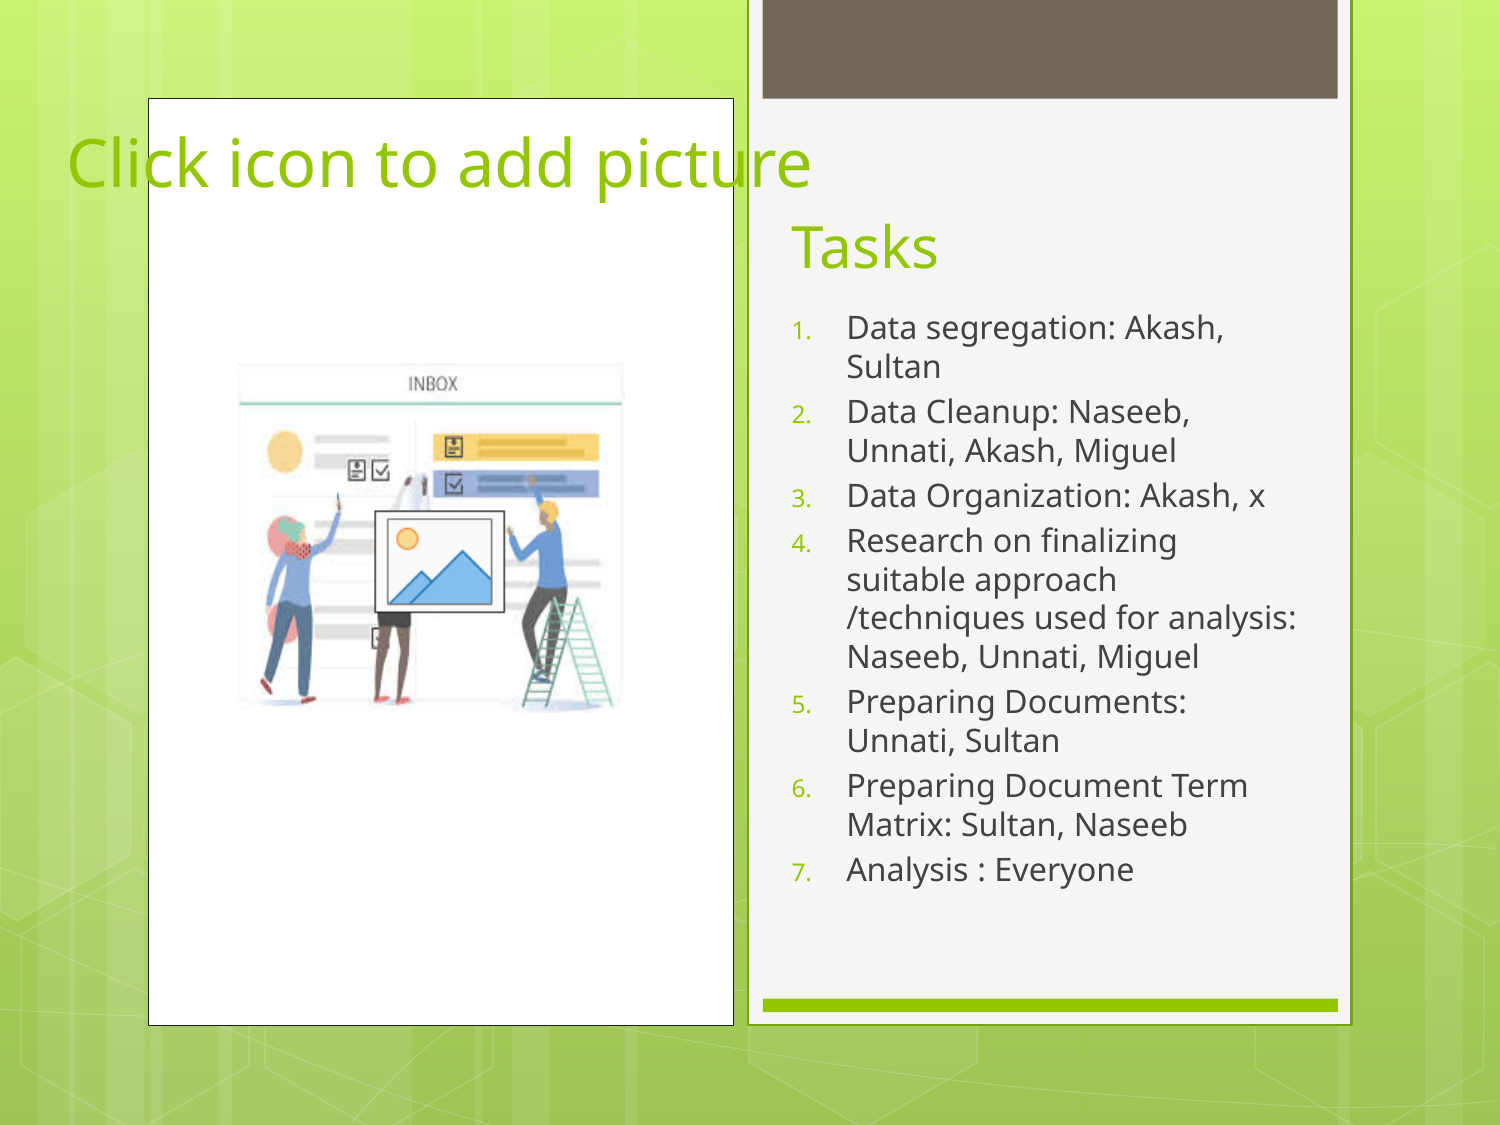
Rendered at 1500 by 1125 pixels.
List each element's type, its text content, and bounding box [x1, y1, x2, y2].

picture [164, 113, 717, 1011]
title Tasks [776, 149, 1319, 288]
list Data segregation: Akash, Sultan Data Cleanup: Naseeb, Unnati, Akash, Miguel Data Organization: Akash, x Research on finalizing suitable approach /techniques used for analysis: Naseeb, Unnati, Miguel Preparing Documents: Unnati, Sultan Preparing Document Term Matrix: Sultan, Naseeb Analysis : Everyone [776, 299, 1319, 928]
